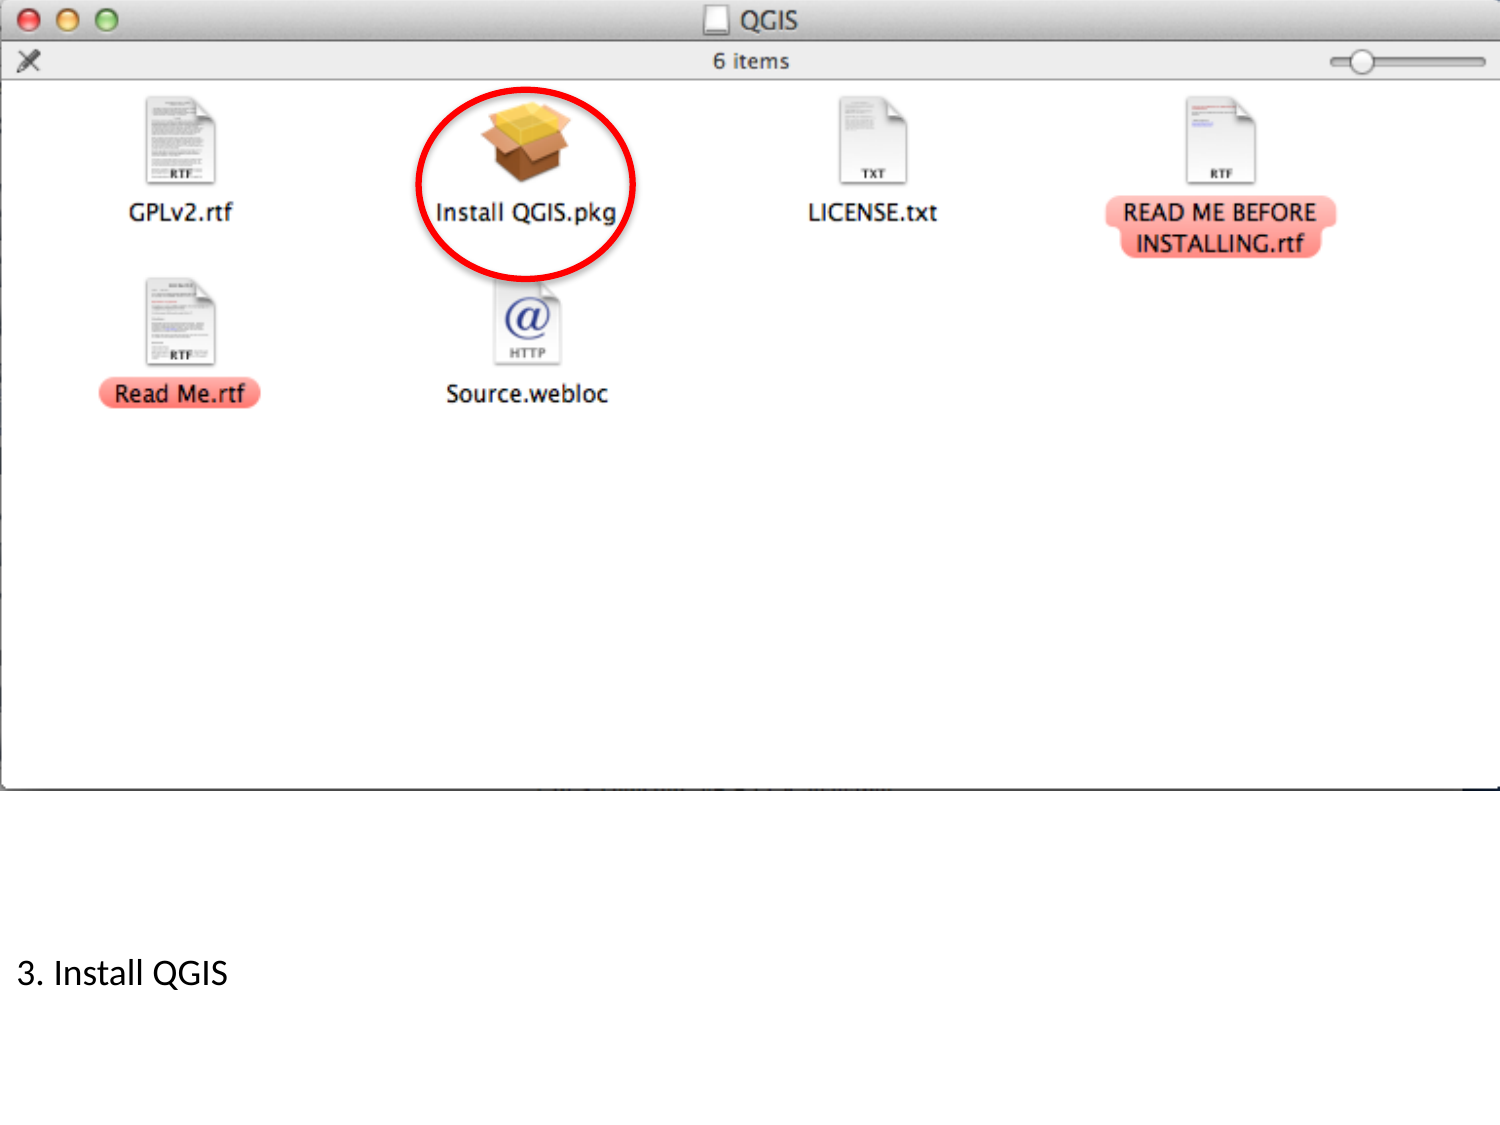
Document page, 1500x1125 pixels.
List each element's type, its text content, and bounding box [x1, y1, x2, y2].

picture [0, 0, 1500, 792]
text_box 3. Install QGIS [1, 940, 244, 1000]
